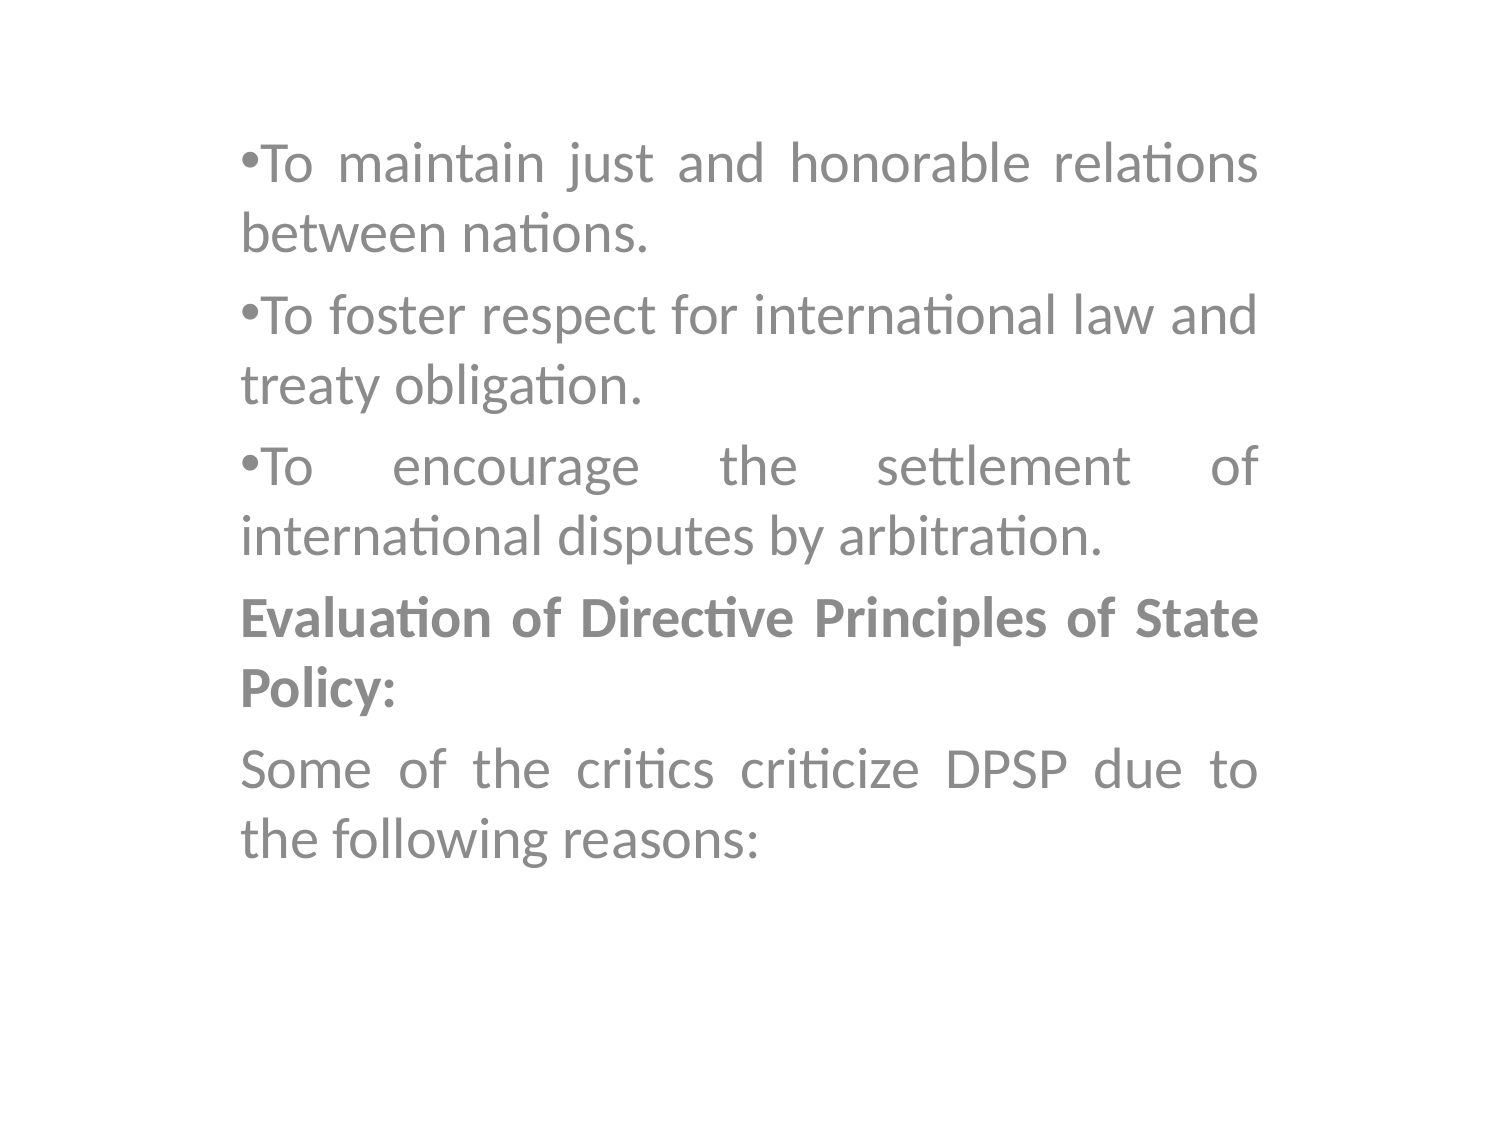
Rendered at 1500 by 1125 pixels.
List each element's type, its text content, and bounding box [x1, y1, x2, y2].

subtitle To maintain just and honorable relations between nations. To foster respect for international law and treaty obligation. To encourage the settlement of international disputes by arbitration. Evaluation of Directive Principles of State Policy: Some of the critics criticize DPSP due to the following reasons: [225, 117, 1275, 925]
